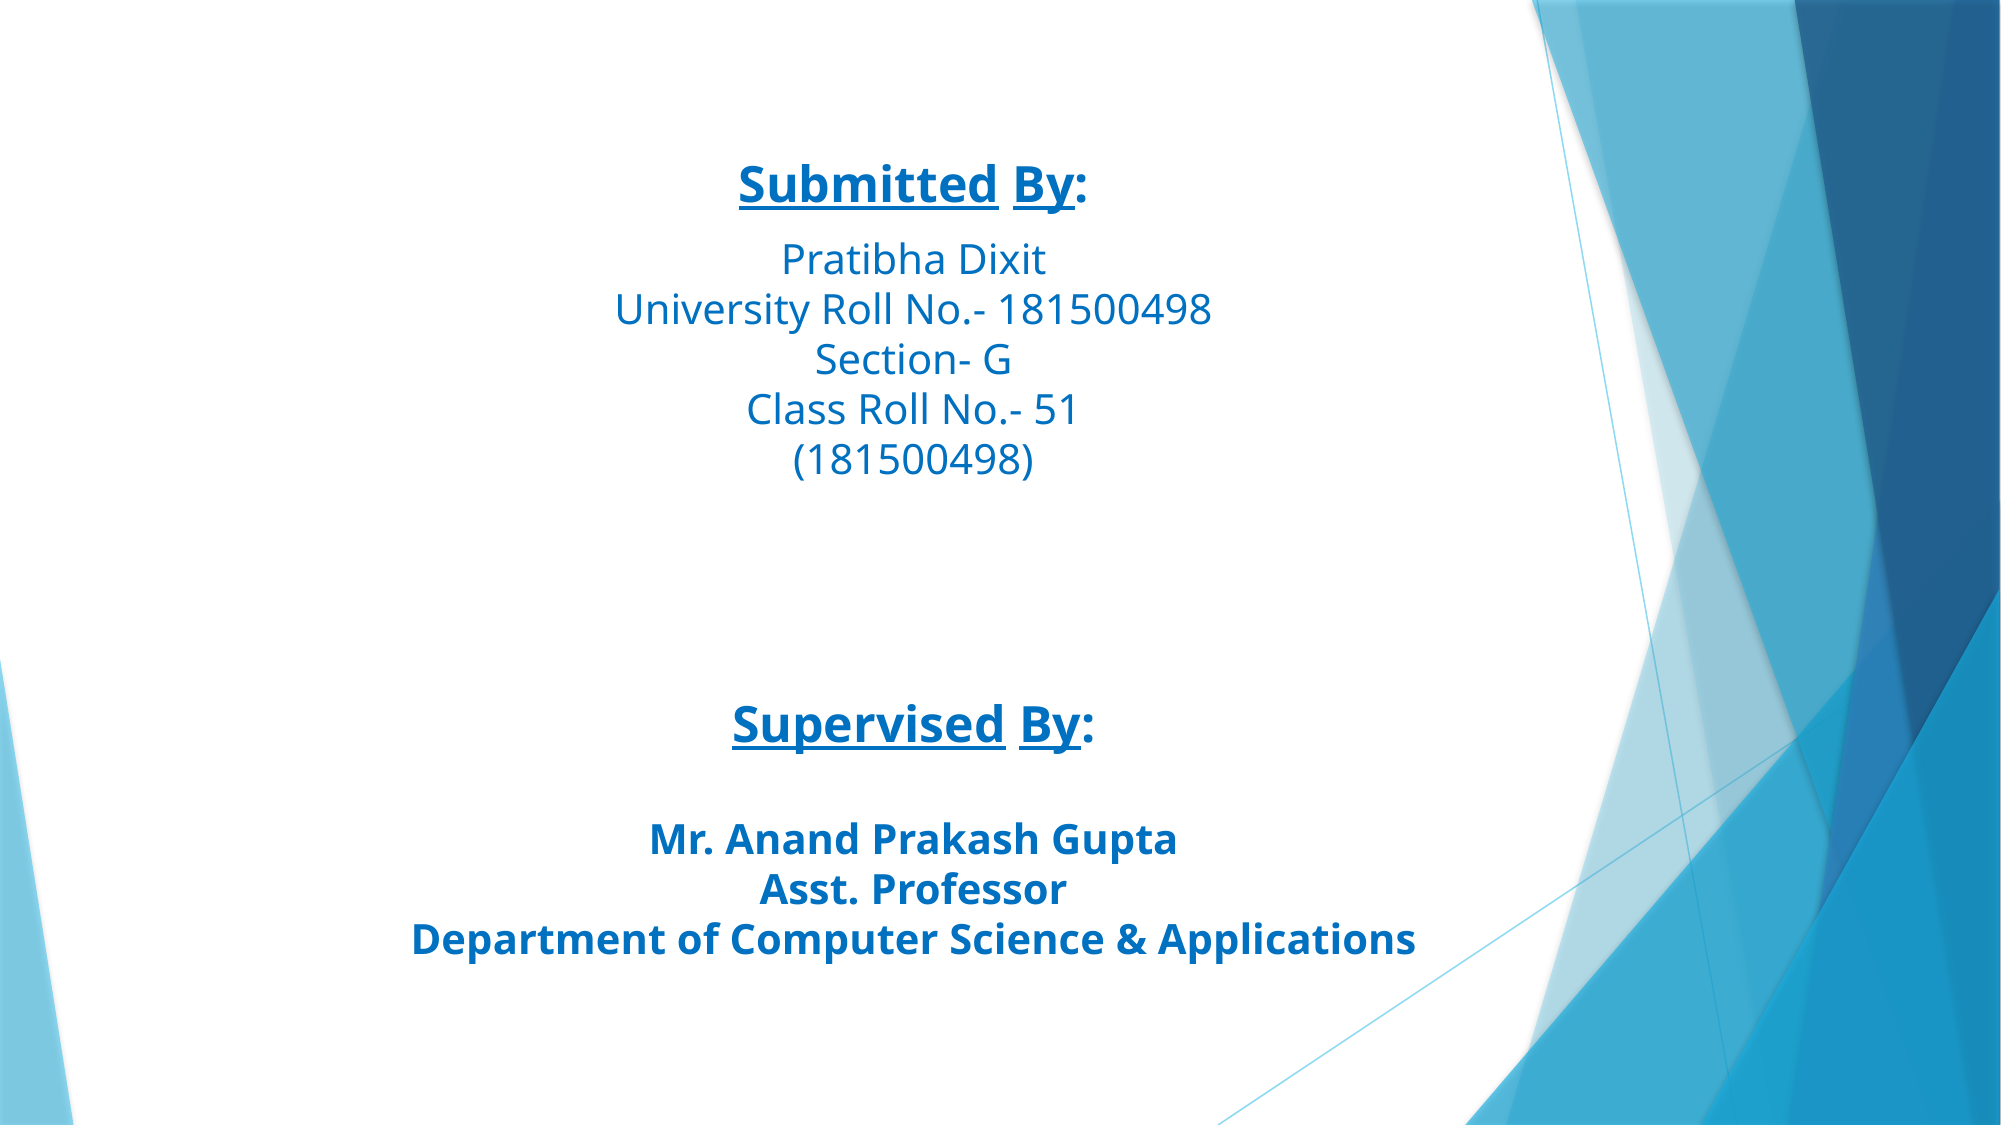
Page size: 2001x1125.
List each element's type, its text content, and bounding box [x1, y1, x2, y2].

text_box Submitted By: Pratibha Dixit University Roll No.- 181500498 Section- G Class Roll No.- 51 (181500498) Supervised By: Mr. Anand Prakash Gupta Asst. Professor Department of Computer Science & Applications [27, 25, 1800, 1125]
